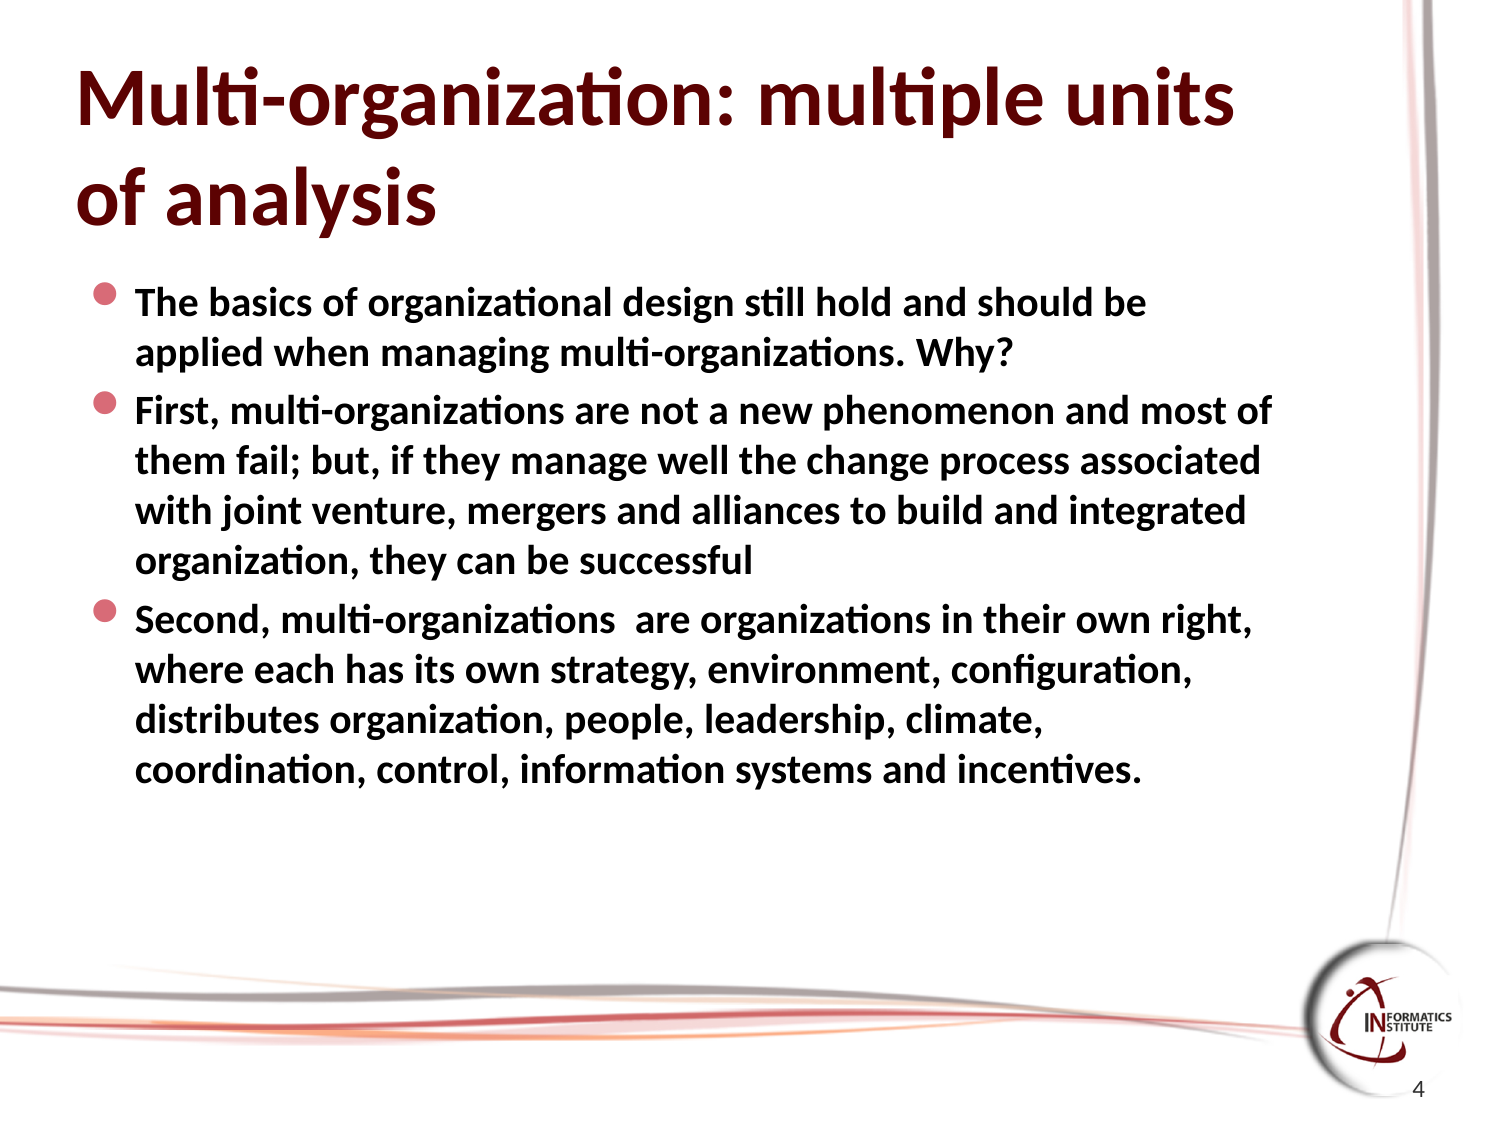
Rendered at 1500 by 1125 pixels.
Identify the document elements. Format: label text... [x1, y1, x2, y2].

picture [0, 0, 1500, 1125]
title Multi-organization: multiple units of analysis [75, 54, 1289, 243]
slide_number 4 [1299, 1042, 1425, 1103]
list The basics of organizational design still hold and should be applied when managing multi-organizations. Why? First, multi-organizations are not a new phenomenon and most of them fail; but, if they manage well the change process associated with joint venture, mergers and alliances to build and integrated organization, they can be successful Second, multi-organizations are organizations in their own right, where each has its own strategy, environment, configuration, distributes organization, people, leadership, climate, coordination, control, information systems and incentives. [75, 267, 1289, 988]
